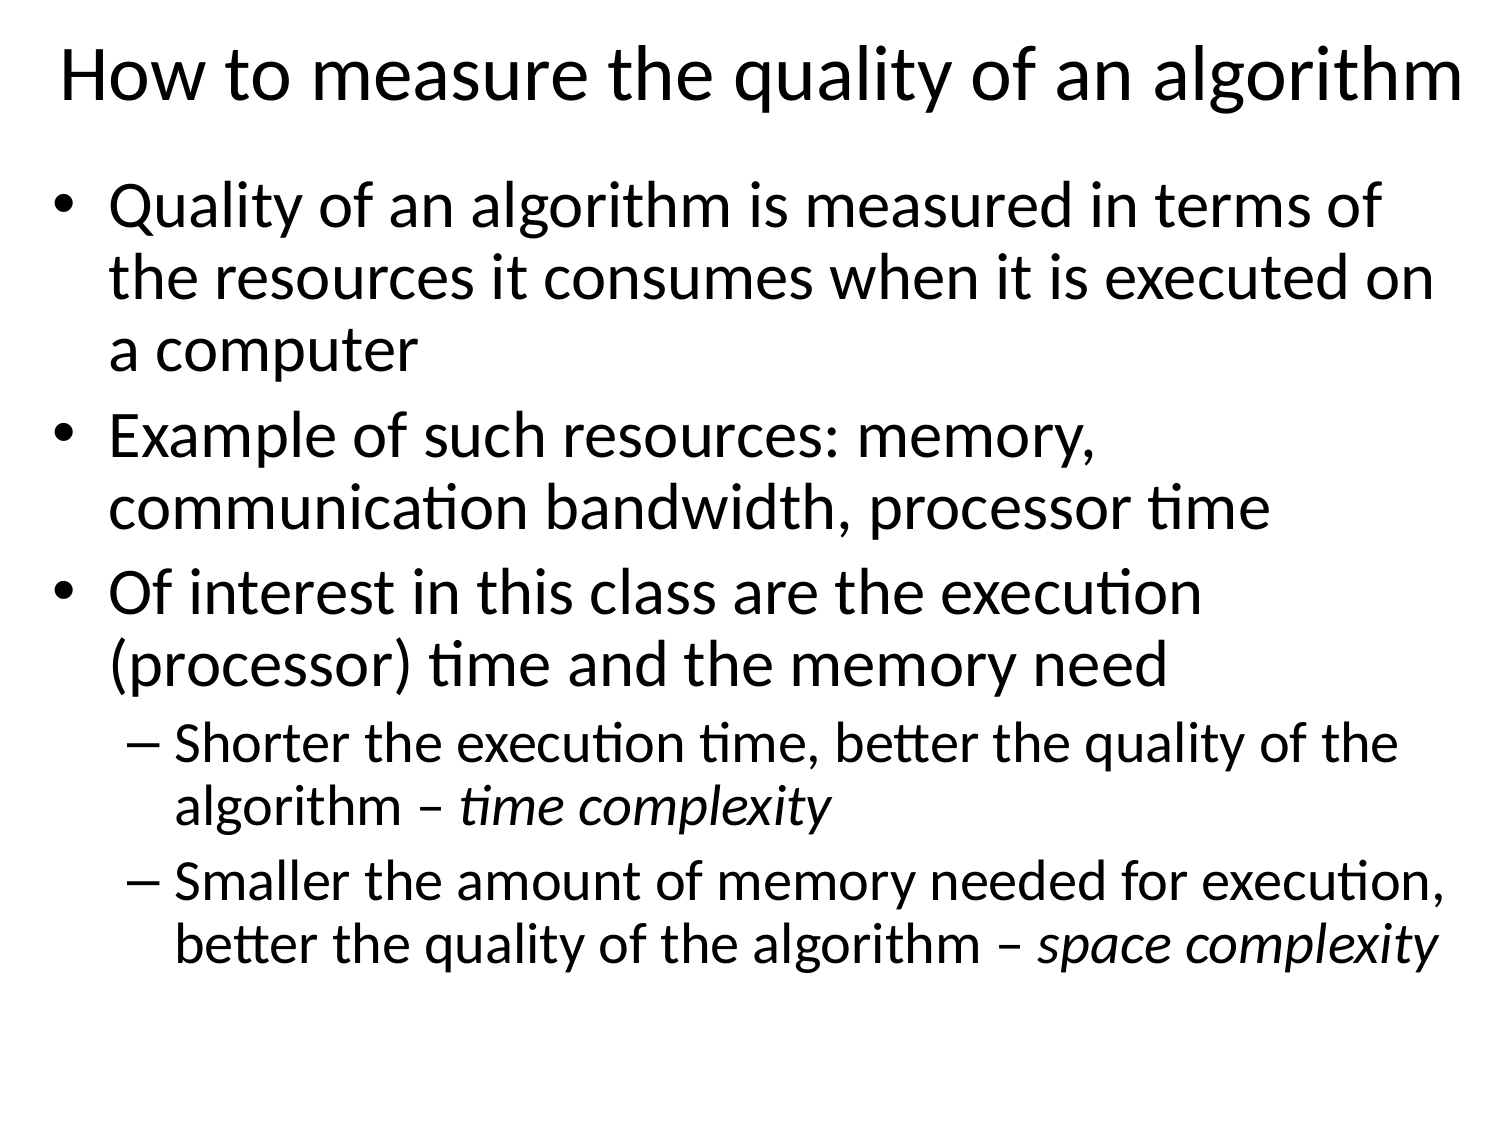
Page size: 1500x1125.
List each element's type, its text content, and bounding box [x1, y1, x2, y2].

title How to measure the quality of an algorithm [24, 0, 1500, 138]
list Quality of an algorithm is measured in terms of the resources it consumes when it is executed on a computer Example of such resources: memory, communication bandwidth, processor time Of interest in this class are the execution (processor) time and the memory need Shorter the execution time, better the quality of the algorithm – time complexity Smaller the amount of memory needed for execution, better the quality of the algorithm – space complexity [37, 162, 1463, 1088]
